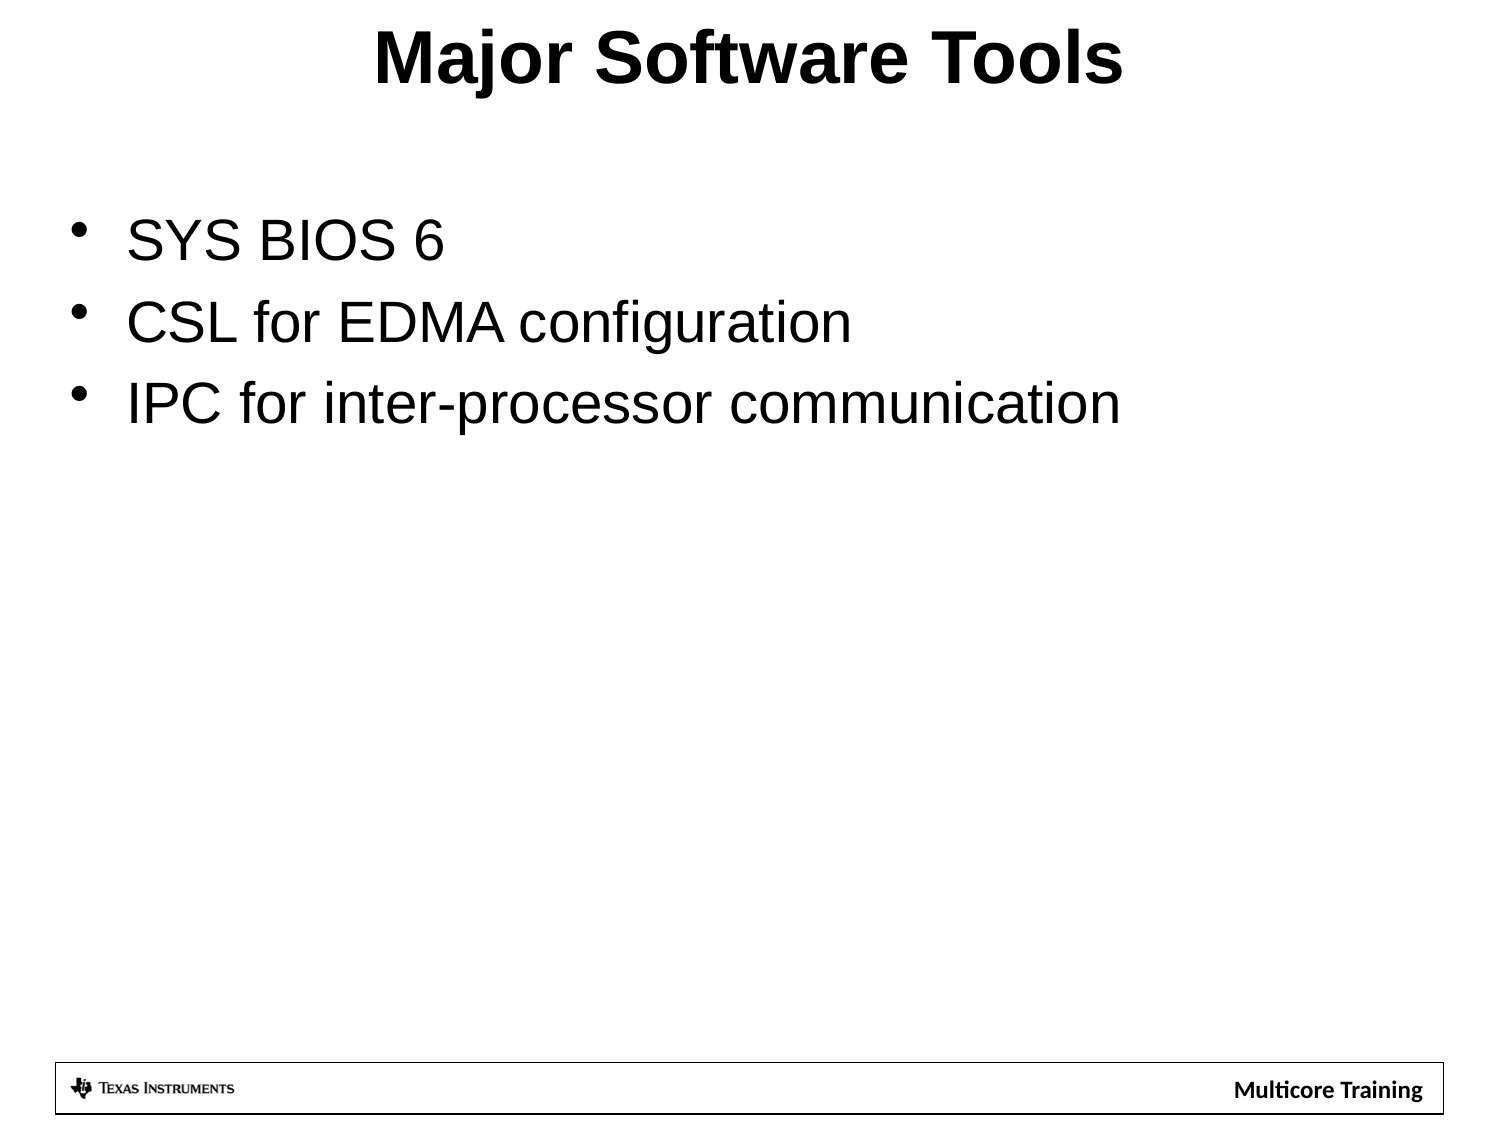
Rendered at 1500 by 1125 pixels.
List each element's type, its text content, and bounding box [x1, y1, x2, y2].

title Major Software Tools [56, 0, 1444, 109]
picture [59, 1066, 245, 1110]
list SYS BIOS 6 CSL for EDMA configuration IPC for inter-processor communication [54, 194, 1444, 965]
